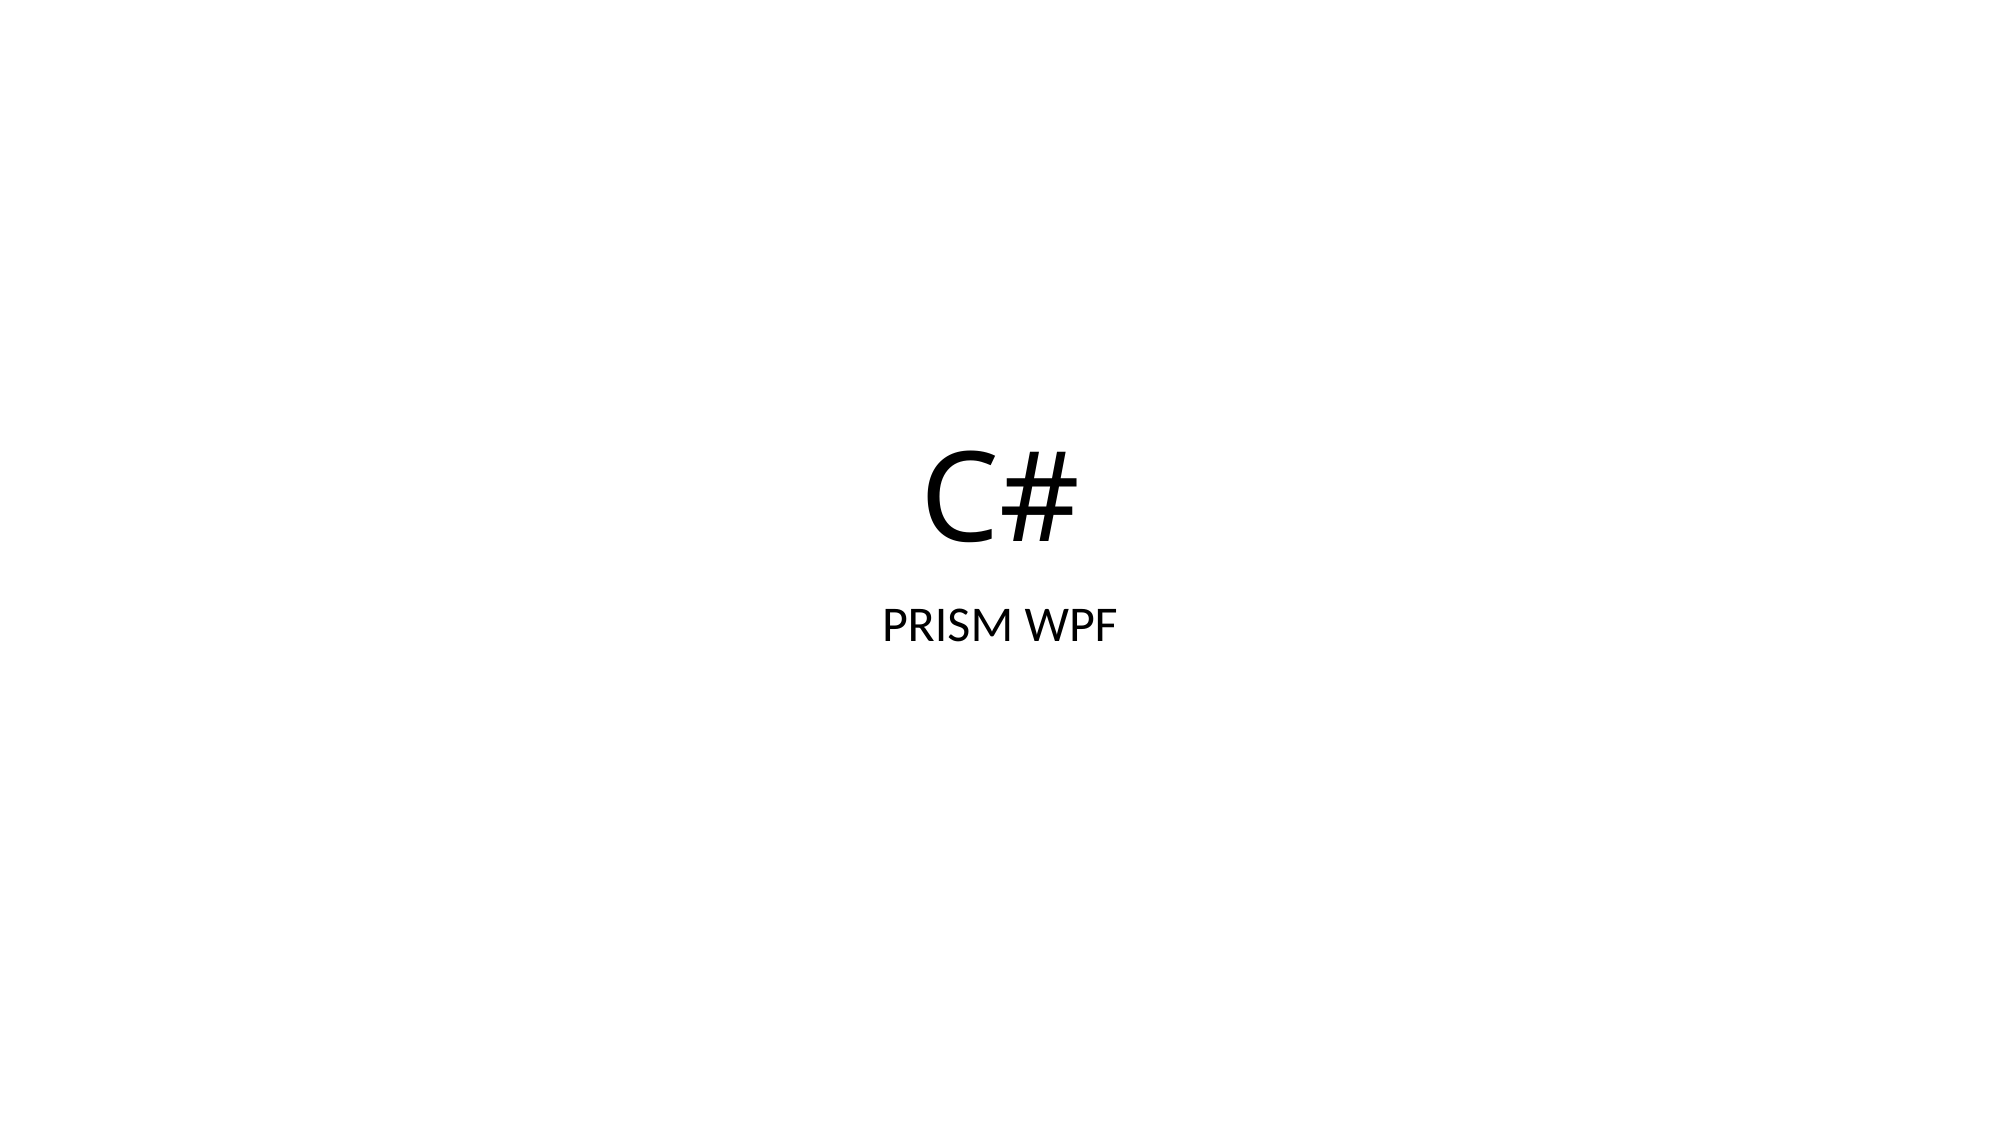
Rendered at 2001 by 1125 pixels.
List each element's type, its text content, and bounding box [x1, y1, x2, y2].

title С# [249, 184, 1750, 576]
subtitle PRISM WPF [249, 590, 1750, 863]
